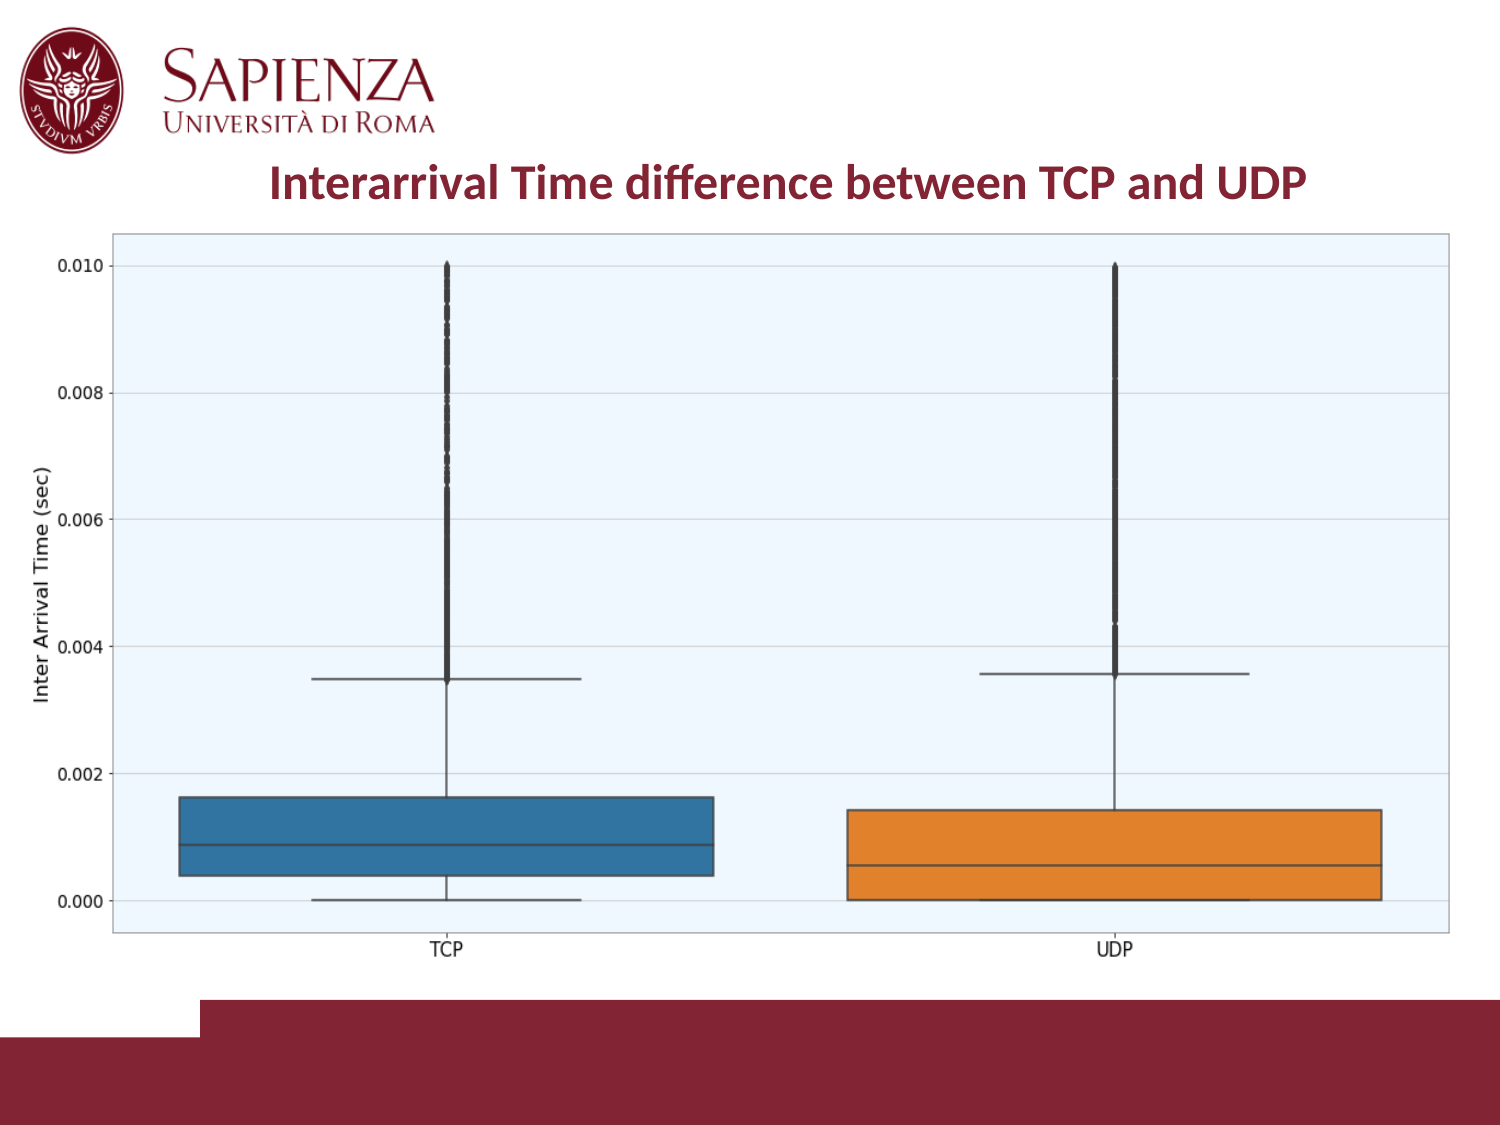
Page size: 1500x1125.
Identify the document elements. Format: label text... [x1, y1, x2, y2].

picture [26, 221, 1465, 965]
title Interarrival Time difference between TCP and UDP [253, 142, 1471, 226]
